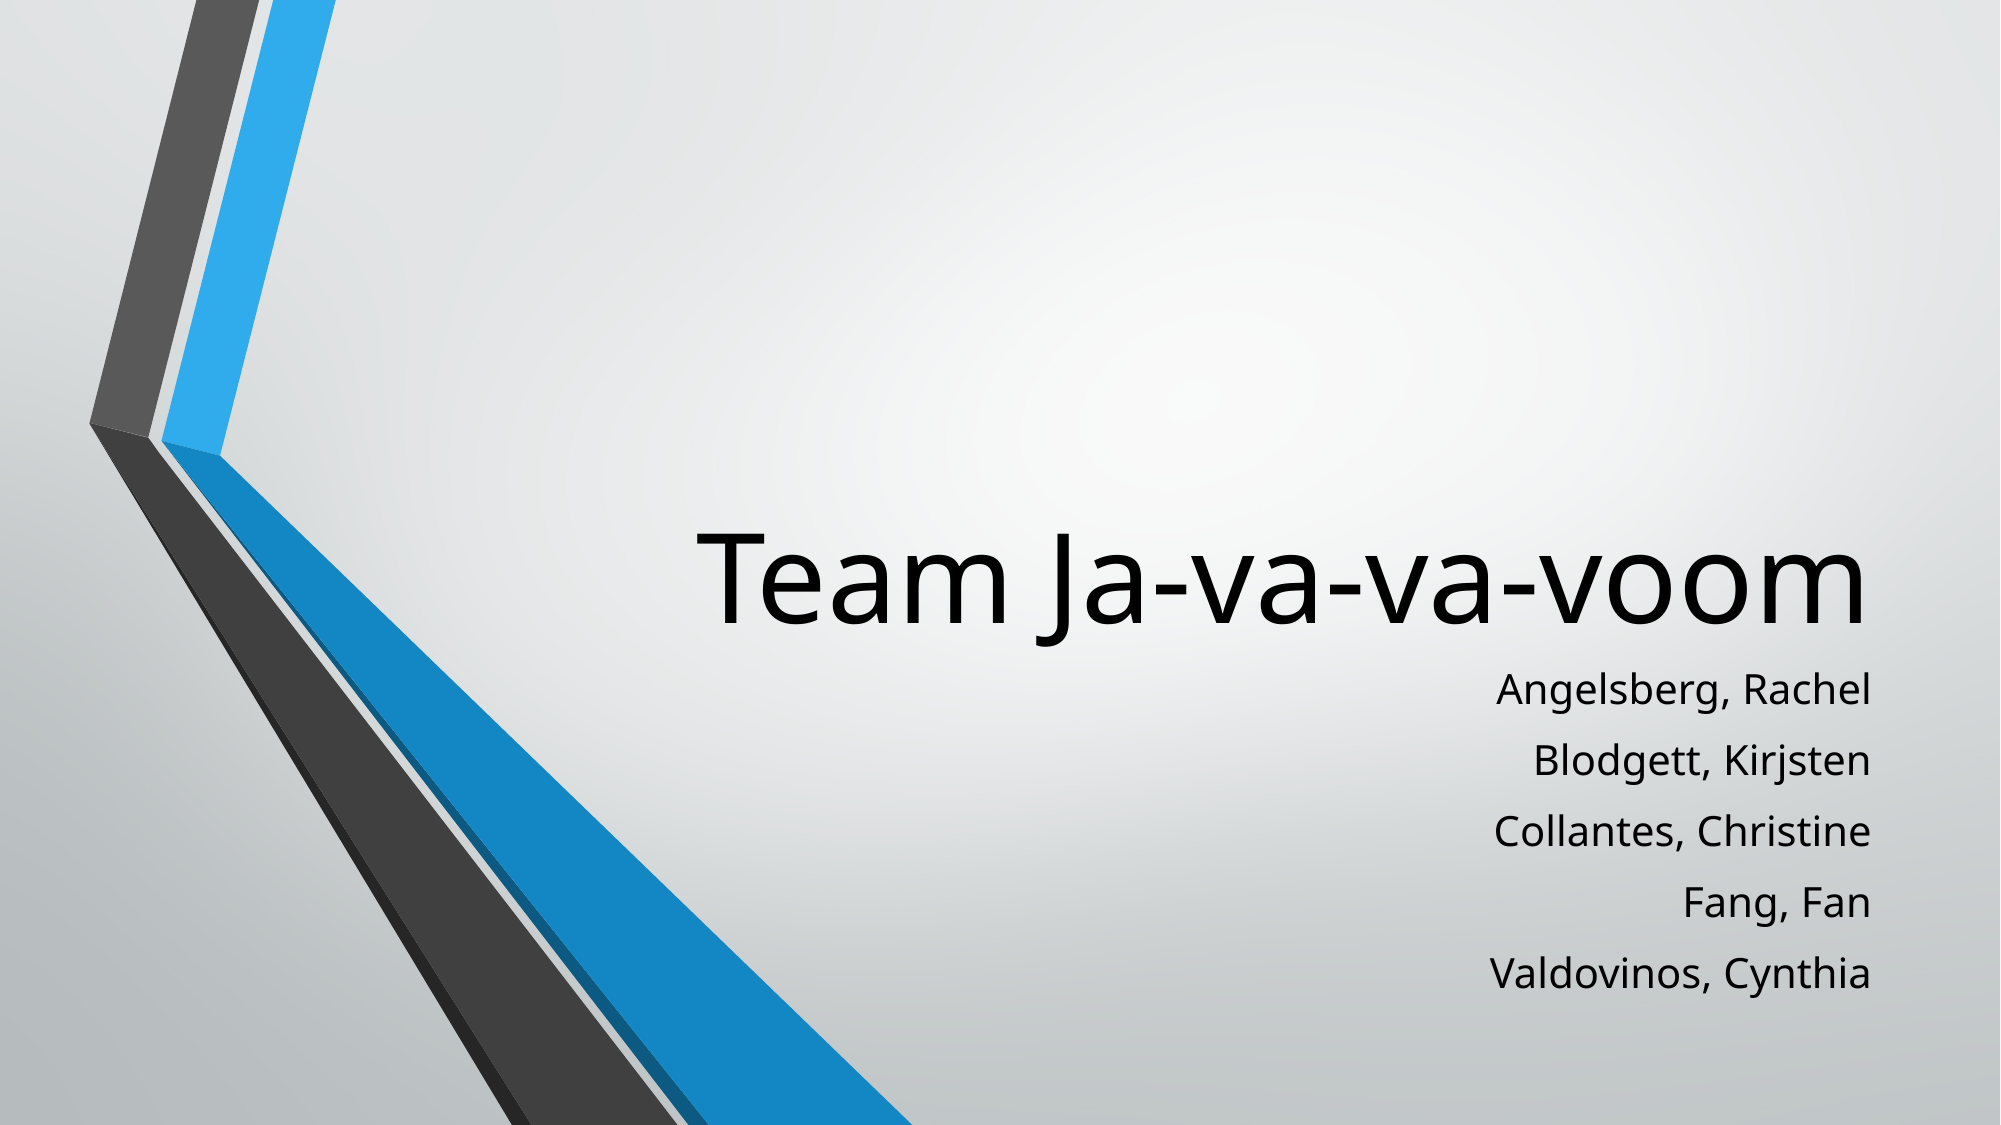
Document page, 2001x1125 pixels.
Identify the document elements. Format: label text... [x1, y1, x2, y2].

subtitle Angelsberg, Rachel Blodgett, Kirjsten Collantes, Christine Fang, Fan Valdovinos, Cynthia [740, 655, 1887, 884]
title Team Ja-va-va-voom [480, 226, 1887, 656]
